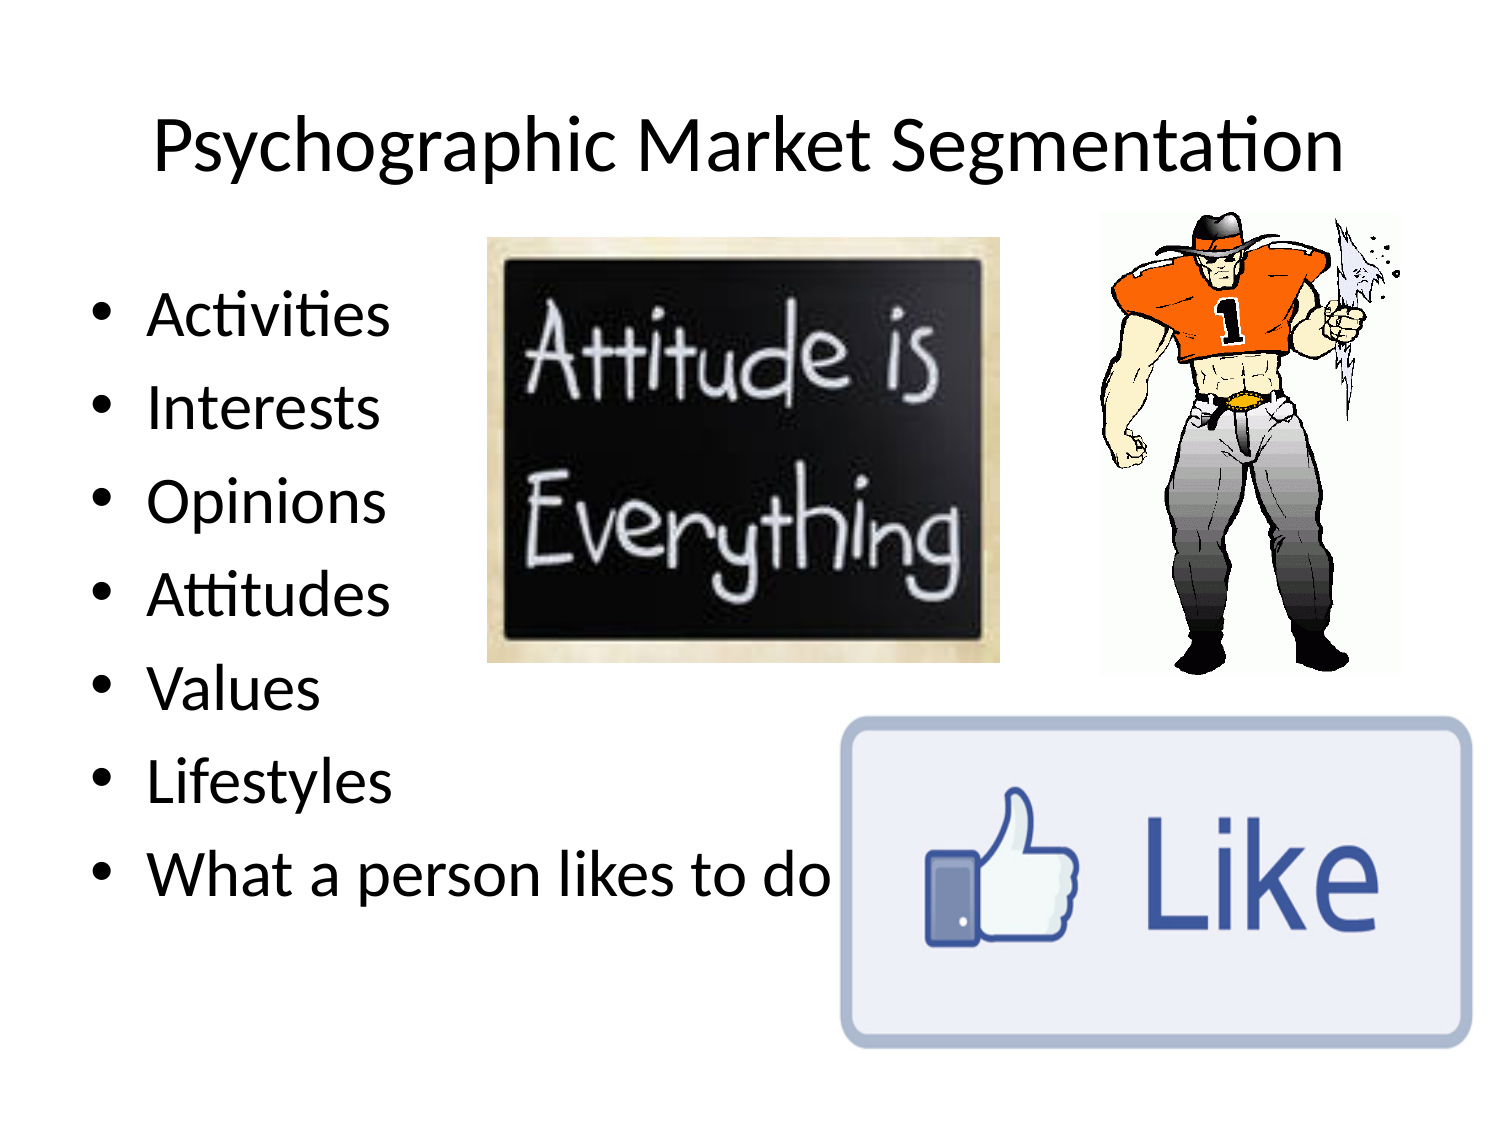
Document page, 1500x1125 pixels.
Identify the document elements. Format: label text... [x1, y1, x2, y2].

list Activities Interests Opinions Attitudes Values Lifestyles What a person likes to do [75, 262, 850, 1005]
picture [837, 712, 1476, 1054]
picture [1099, 212, 1401, 676]
title Psychographic Market Segmentation [75, 45, 1425, 233]
picture [487, 237, 1001, 663]
